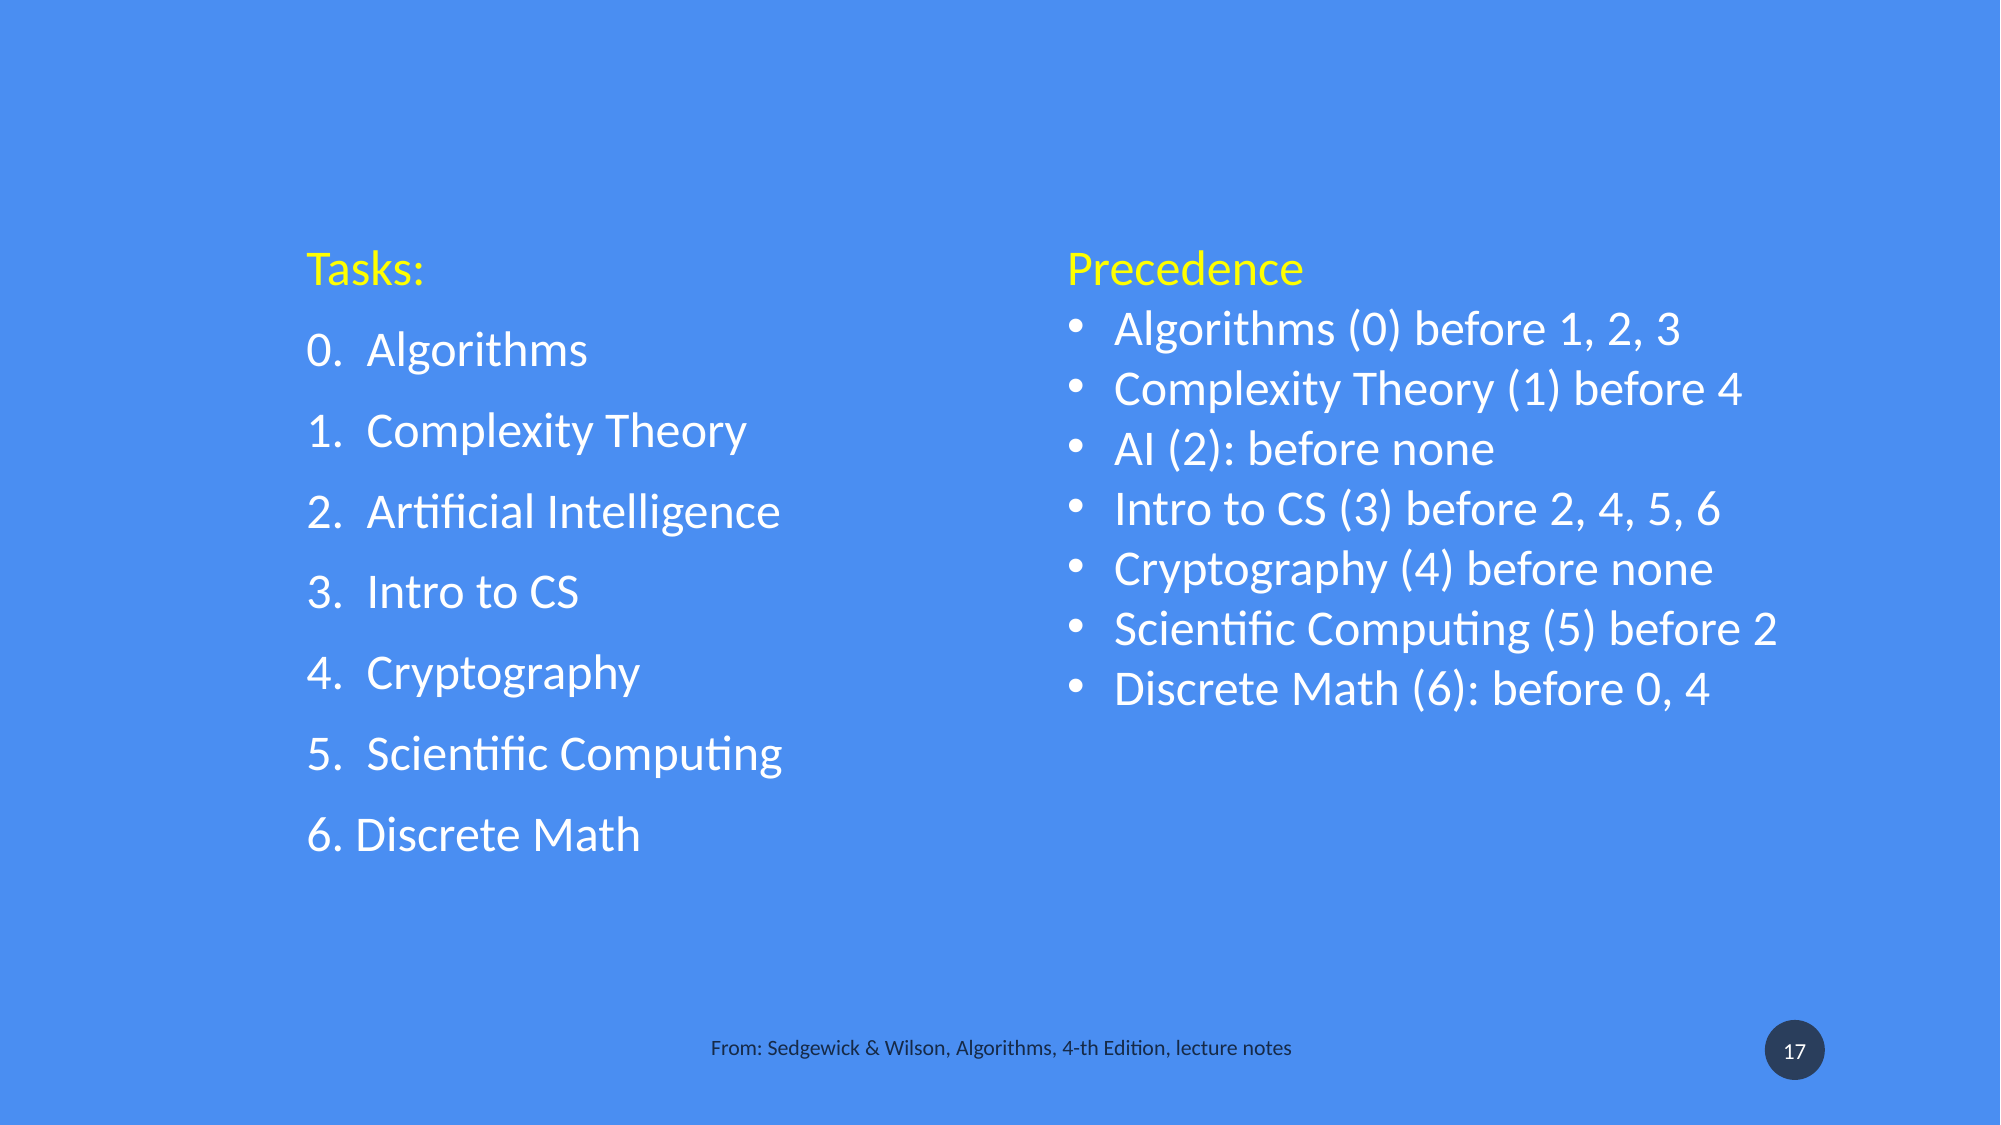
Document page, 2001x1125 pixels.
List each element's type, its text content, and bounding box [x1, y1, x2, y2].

text_box Precedence Algorithms (0) before 1, 2, 3 Complexity Theory (1) before 4 AI (2): before none Intro to CS (3) before 2, 4, 5, 6 Cryptography (4) before none Scientific Computing (5) before 2 Discrete Math (6): before 0, 4 [1052, 228, 1825, 723]
slide_number 17 [1764, 1019, 1825, 1080]
footer From: Sedgewick & Wilson, Algorithms, 4-th Edition, lecture notes [696, 1020, 1362, 1073]
list Tasks: 0. Algorithms 1. Complexity Theory 2. Artificial Intelligence 3. Intro to CS 4. Cryptography 5. Scientific Computing 6. Discrete Math [291, 228, 887, 887]
